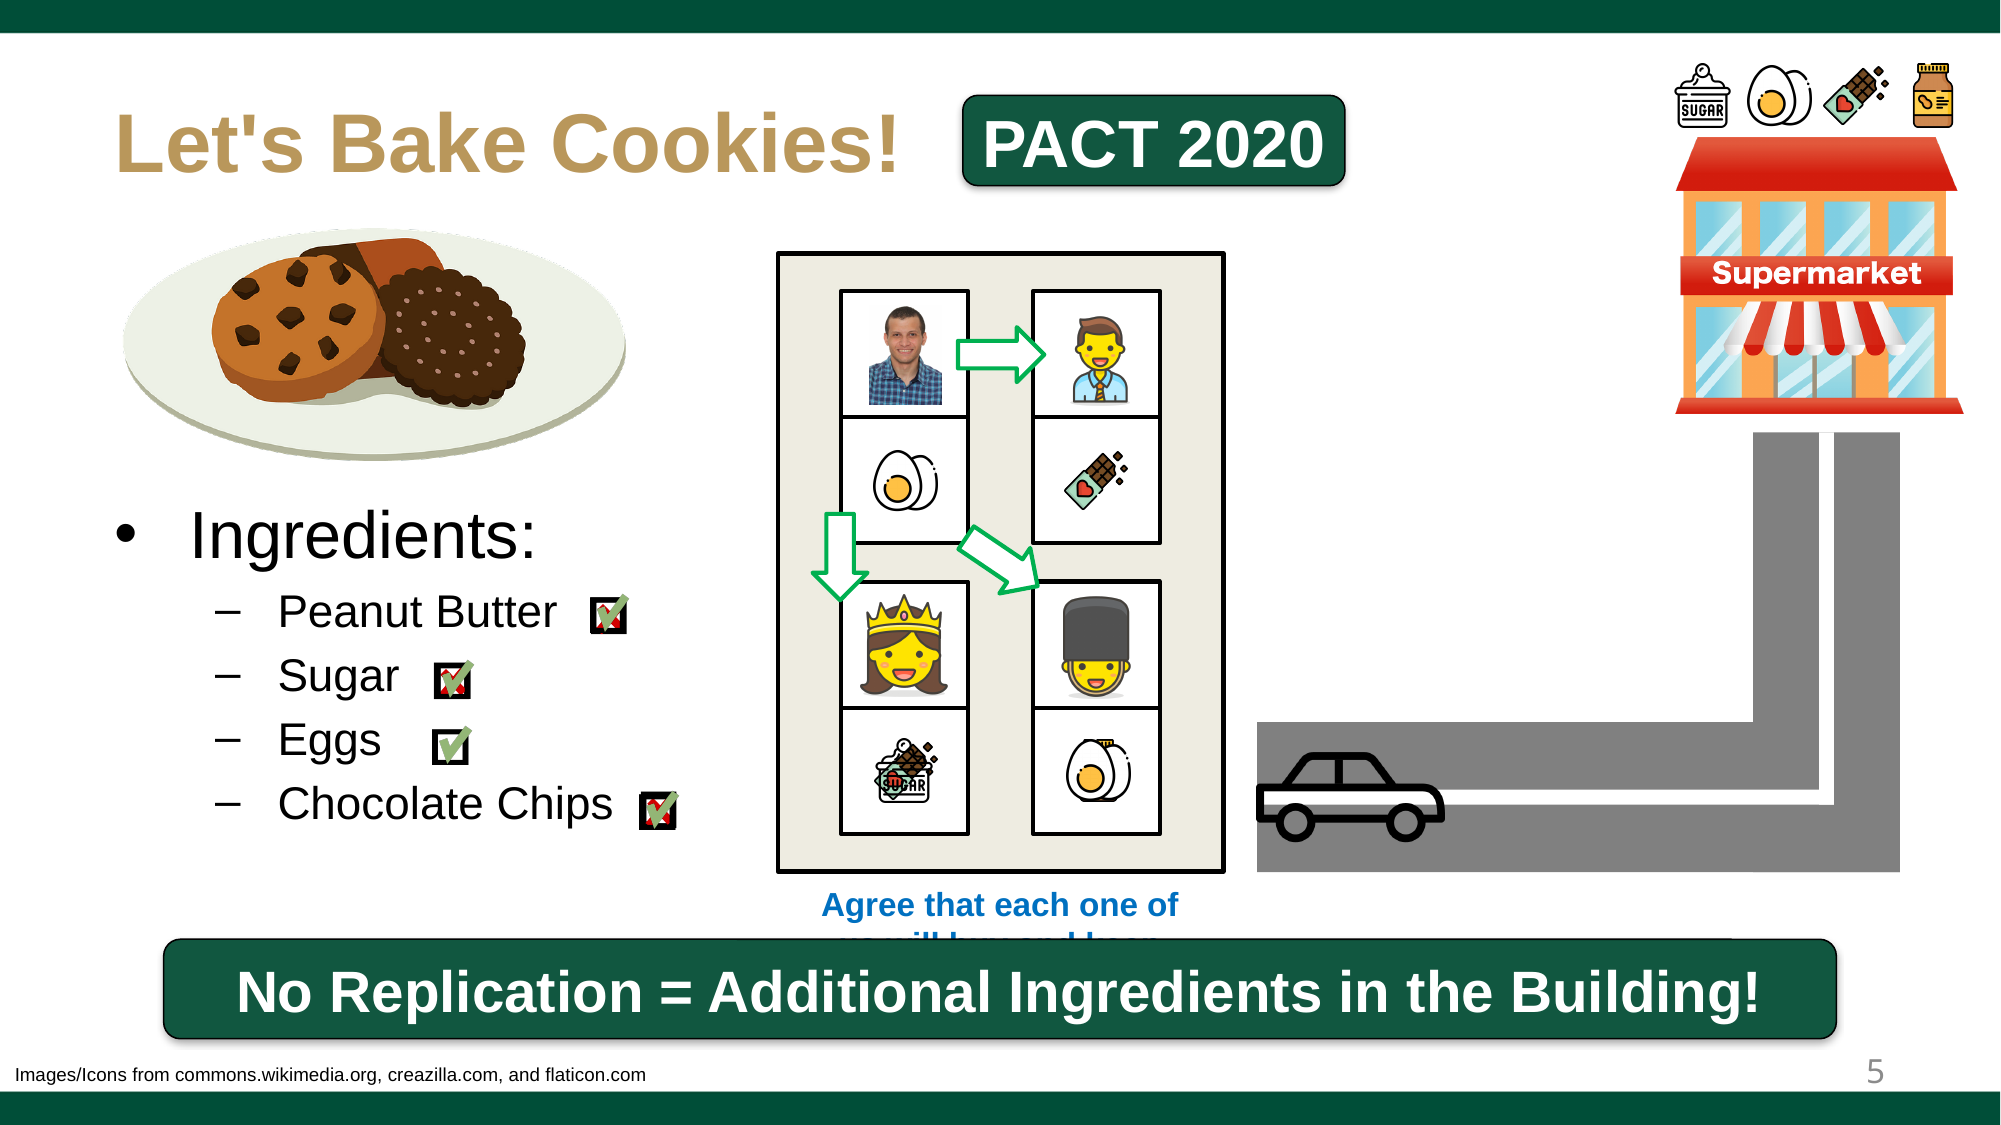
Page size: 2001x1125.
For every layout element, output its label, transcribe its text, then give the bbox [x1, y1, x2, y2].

picture [0, 0, 2001, 1125]
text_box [1256, 432, 1901, 873]
text_box Ingredients: Peanut Butter Sugar Eggs Chocolate Chips [99, 484, 645, 936]
text_box PACT 2020 [962, 94, 1346, 187]
text_box Images/Icons from commons.wikimedia.org, creazilla.com, and flaticon.com [0, 1054, 1273, 1093]
text_box Agree that each one of us will buy and keep one type only! [796, 880, 1204, 938]
text_box No Replication = Additional Ingredients in the Building! [162, 938, 1838, 1040]
slide_number 5 [1433, 1042, 1900, 1103]
title Let's Bake Cookies! [99, 45, 1900, 233]
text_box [777, 253, 1224, 872]
